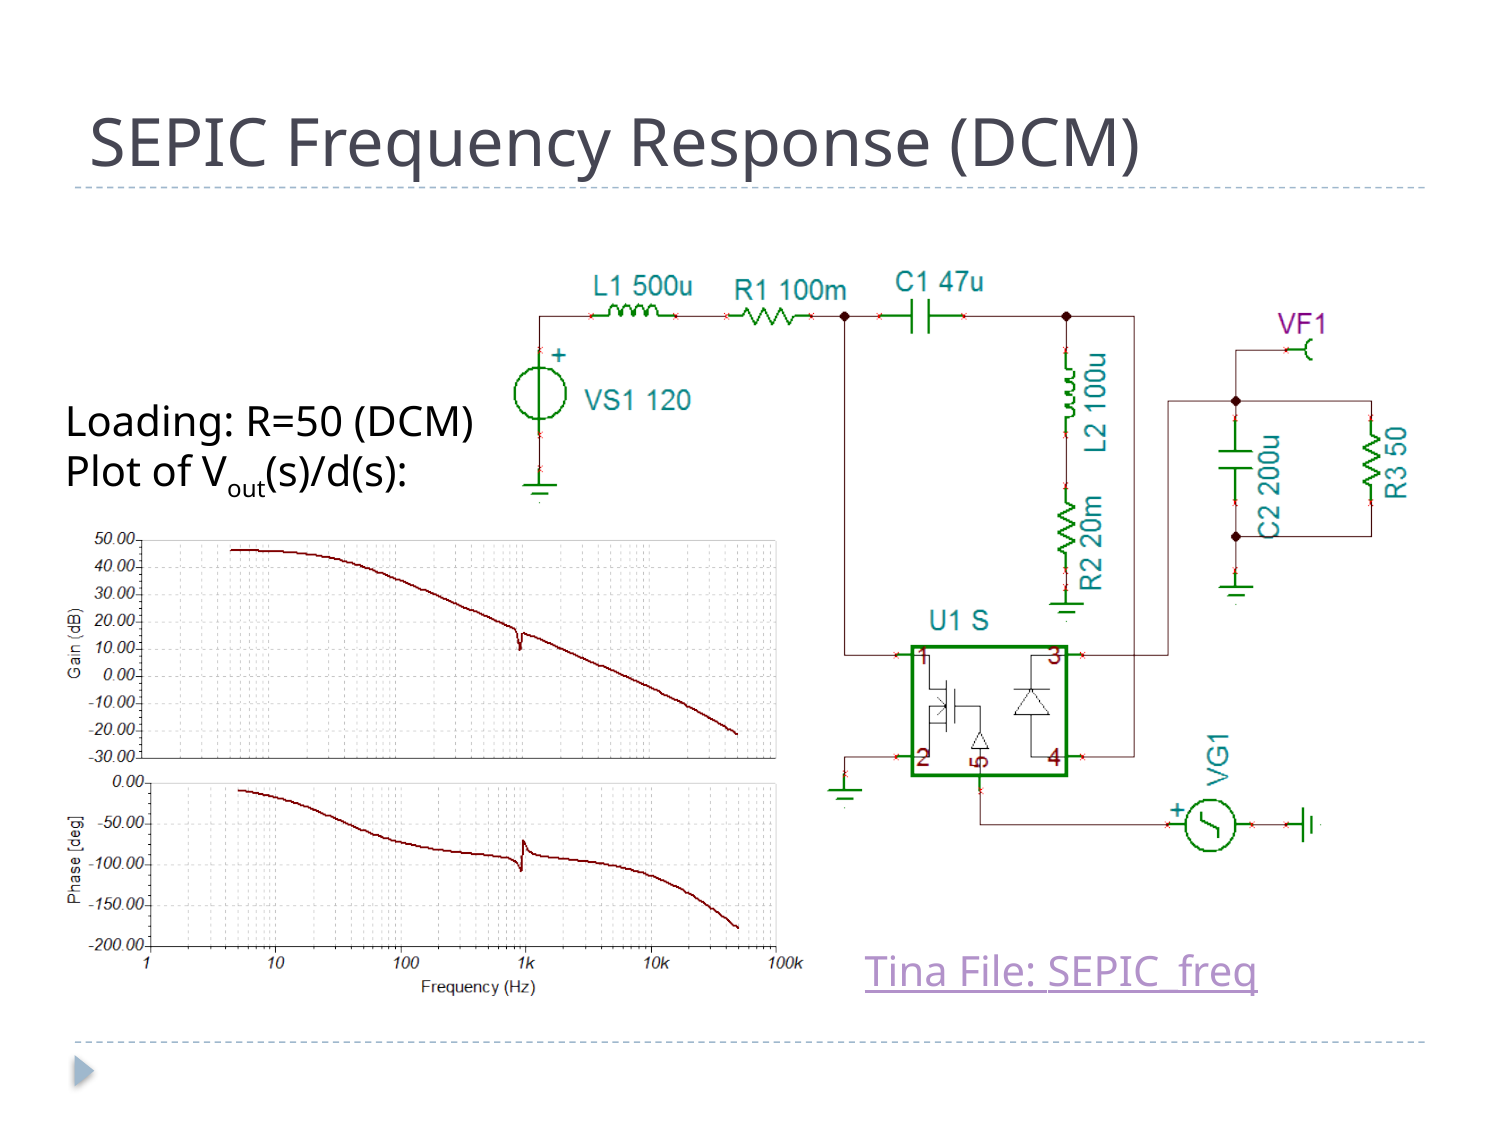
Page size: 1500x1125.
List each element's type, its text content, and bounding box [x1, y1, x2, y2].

text_box Loading: R=50 (DCM) Plot of Vout(s)/d(s): [50, 387, 468, 510]
title SEPIC Frequency Response (DCM) [75, 24, 1425, 188]
picture [62, 224, 1419, 1005]
text_box Tina File: SEPIC_freq [849, 937, 1450, 1010]
